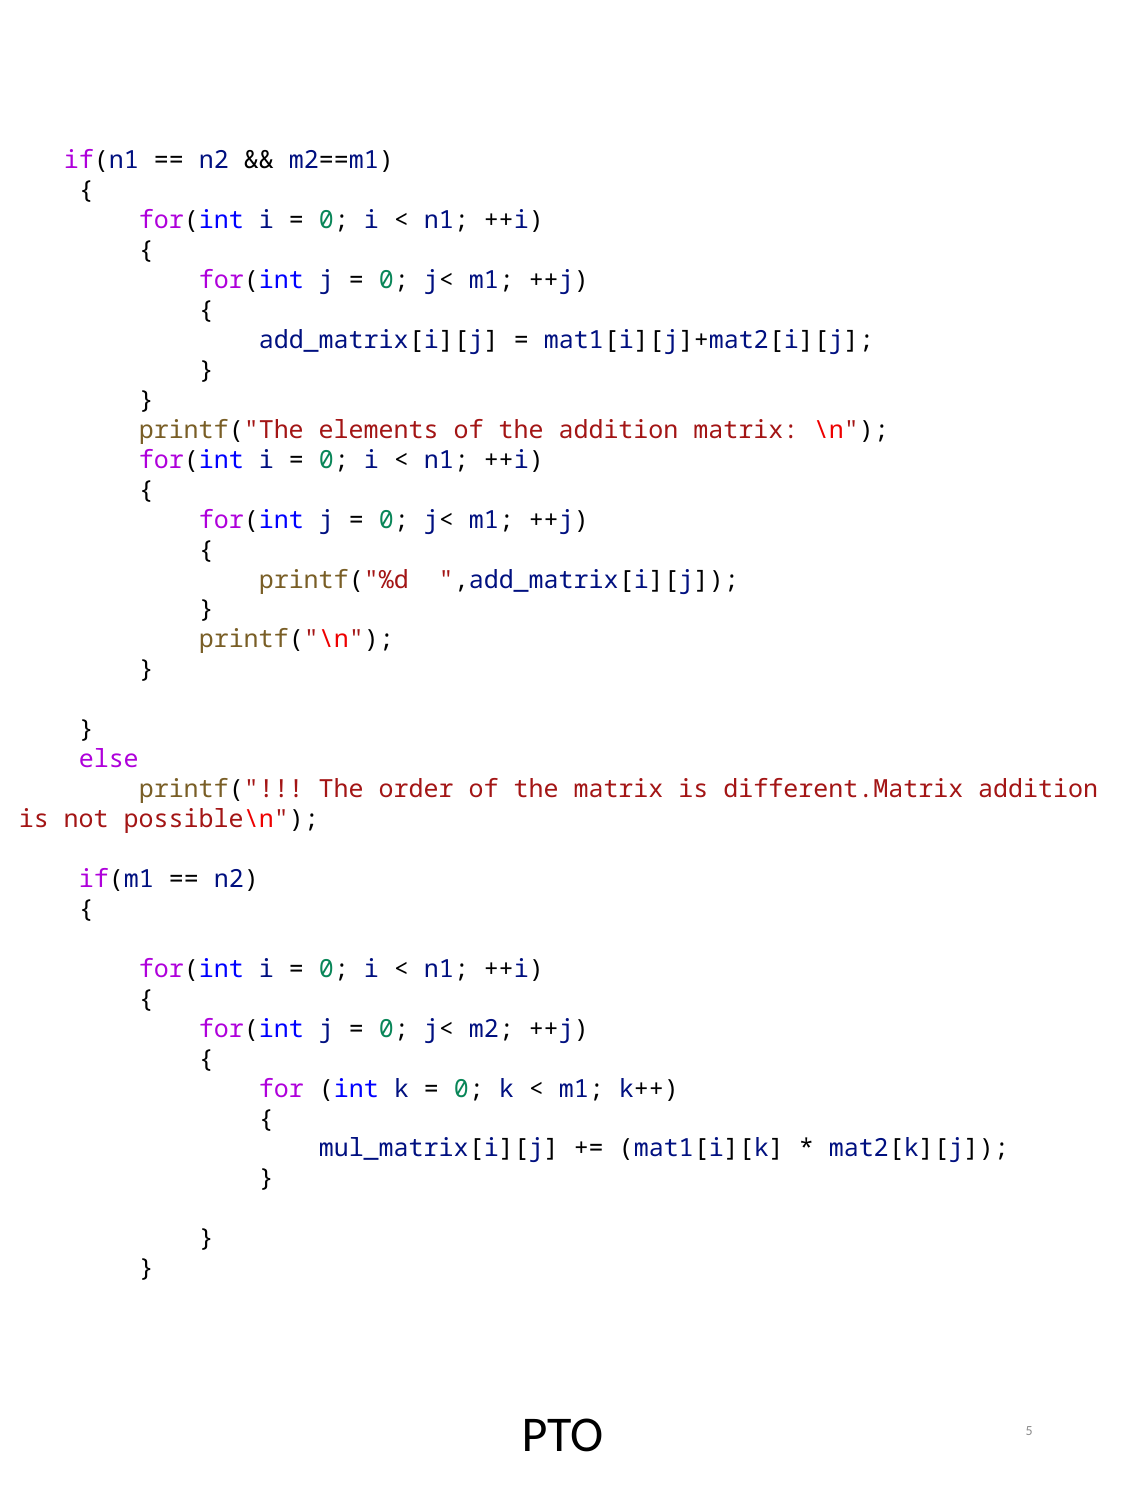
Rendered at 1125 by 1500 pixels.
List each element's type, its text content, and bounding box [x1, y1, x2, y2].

text_box if(n1 == n2 && m2==m1) { for(int i = 0; i < n1; ++i) { for(int j = 0; j< m1; ++j) { add_matrix[i][j] = mat1[i][j]+mat2[i][j]; } } printf("The elements of the addition matrix: \n"); for(int i = 0; i < n1; ++i) { for(int j = 0; j< m1; ++j) { printf("%d ",add_matrix[i][j]); } printf("\n"); } } else printf("!!! The order of the matrix is different.Matrix addition is not possible\n"); if(m1 == n2) { for(int i = 0; i < n1; ++i) { for(int j = 0; j< m2; ++j) { for (int k = 0; k < m1; k++) { mul_matrix[i][j] += (mat1[i][k] * mat2[k][j]); } } } [4, 136, 1125, 1349]
slide_number 5 [794, 1390, 1048, 1471]
text_box PTO [352, 1394, 773, 1470]
